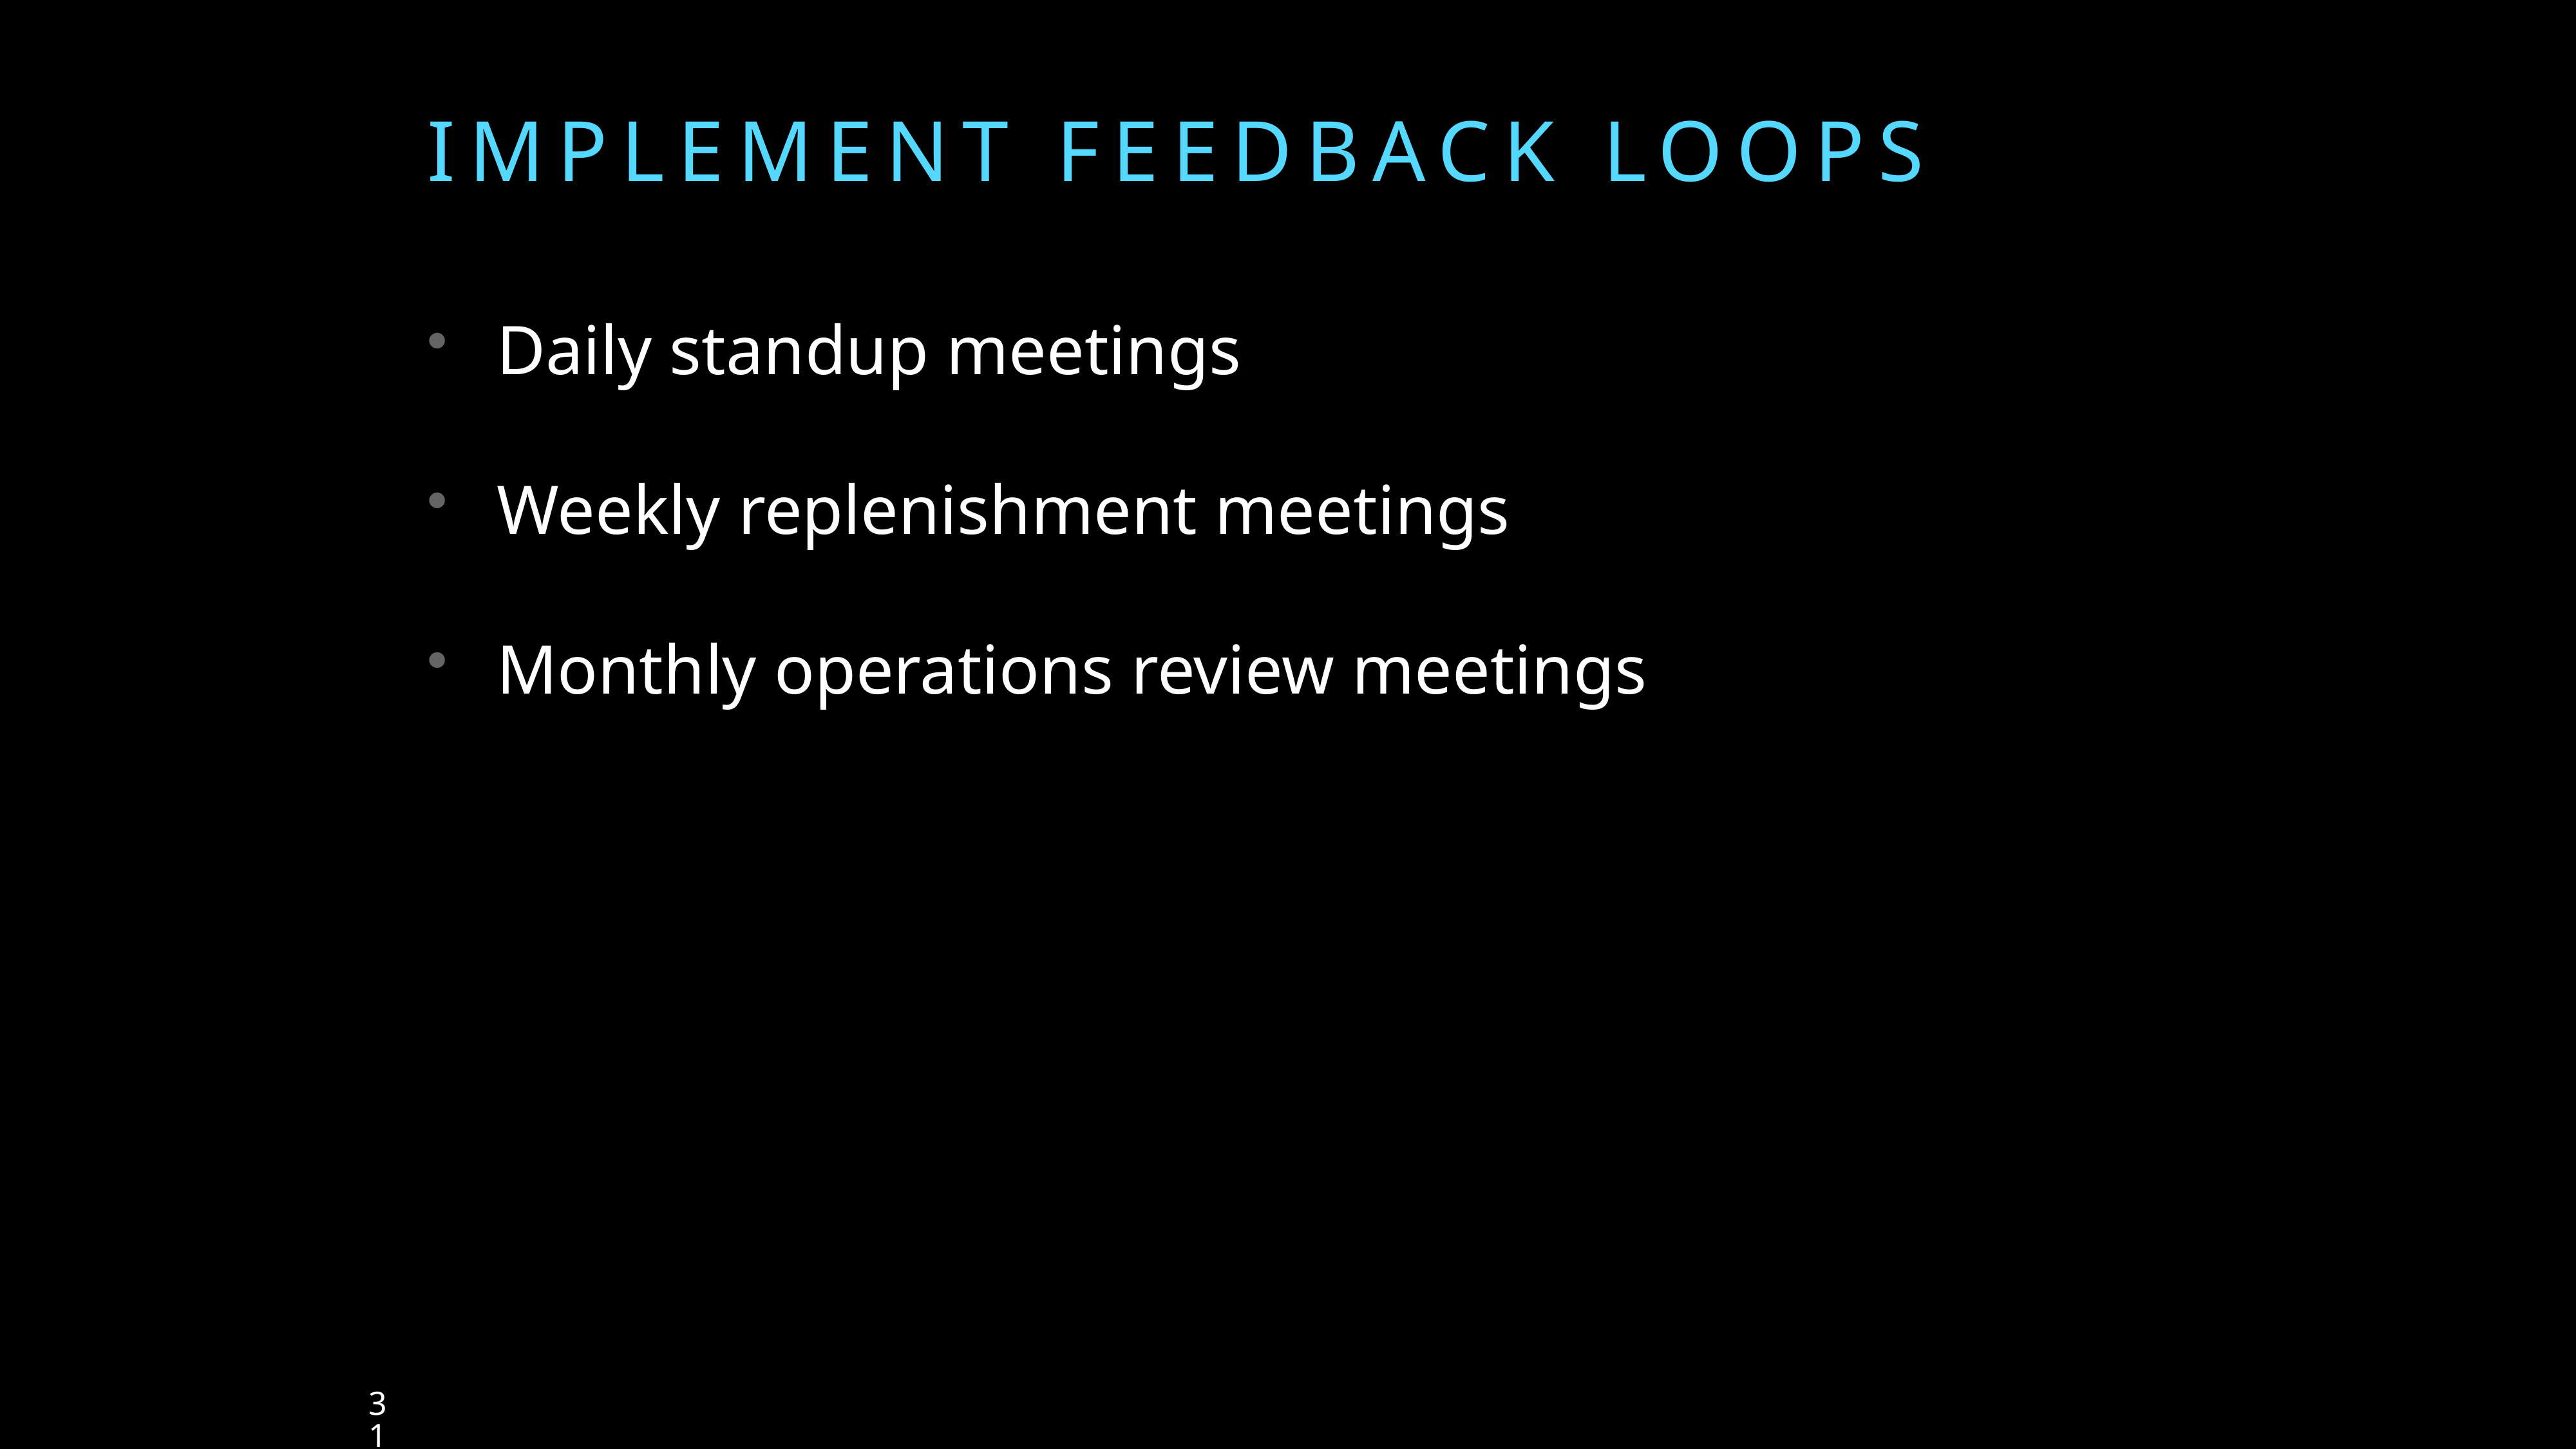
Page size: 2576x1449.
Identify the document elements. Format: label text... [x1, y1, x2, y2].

list Daily standup meetings Weekly replenishment meetings Monthly operations review meetings [419, 299, 2157, 1299]
title IMPLEMENT FEEDBACK LOOPS [419, 90, 2157, 299]
slide_number 31 [360, 1375, 412, 1435]
